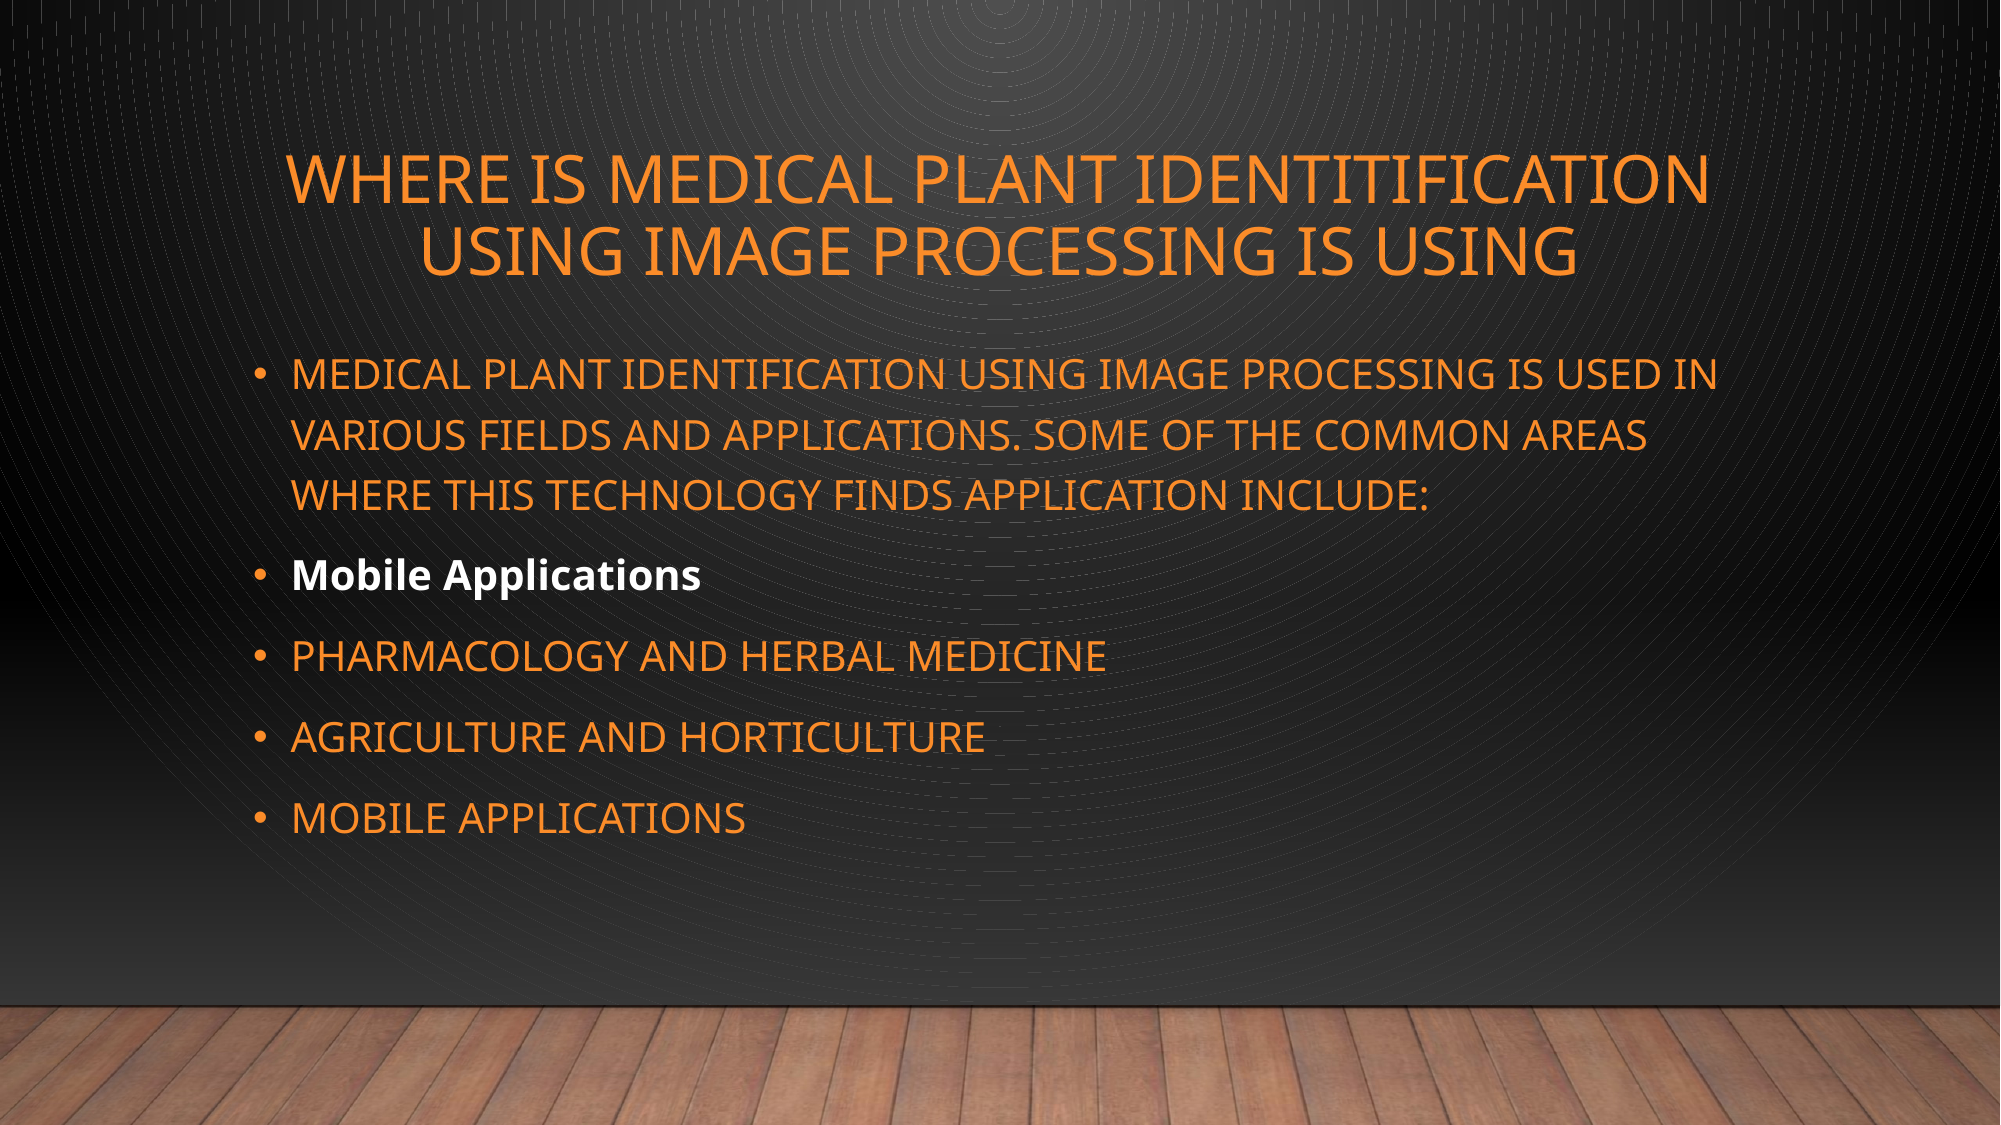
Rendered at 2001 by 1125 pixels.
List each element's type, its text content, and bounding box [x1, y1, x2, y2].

list Medical plant identification using image processing is used in various fields and applications. Some of the common areas where this technology finds application include: Mobile Applications Pharmacology and Herbal Medicine Agriculture and Horticulture Mobile Applications [238, 330, 1763, 897]
picture [0, 1005, 2000, 1125]
title where is medical plant identitification using image processing is using [238, 131, 1763, 305]
